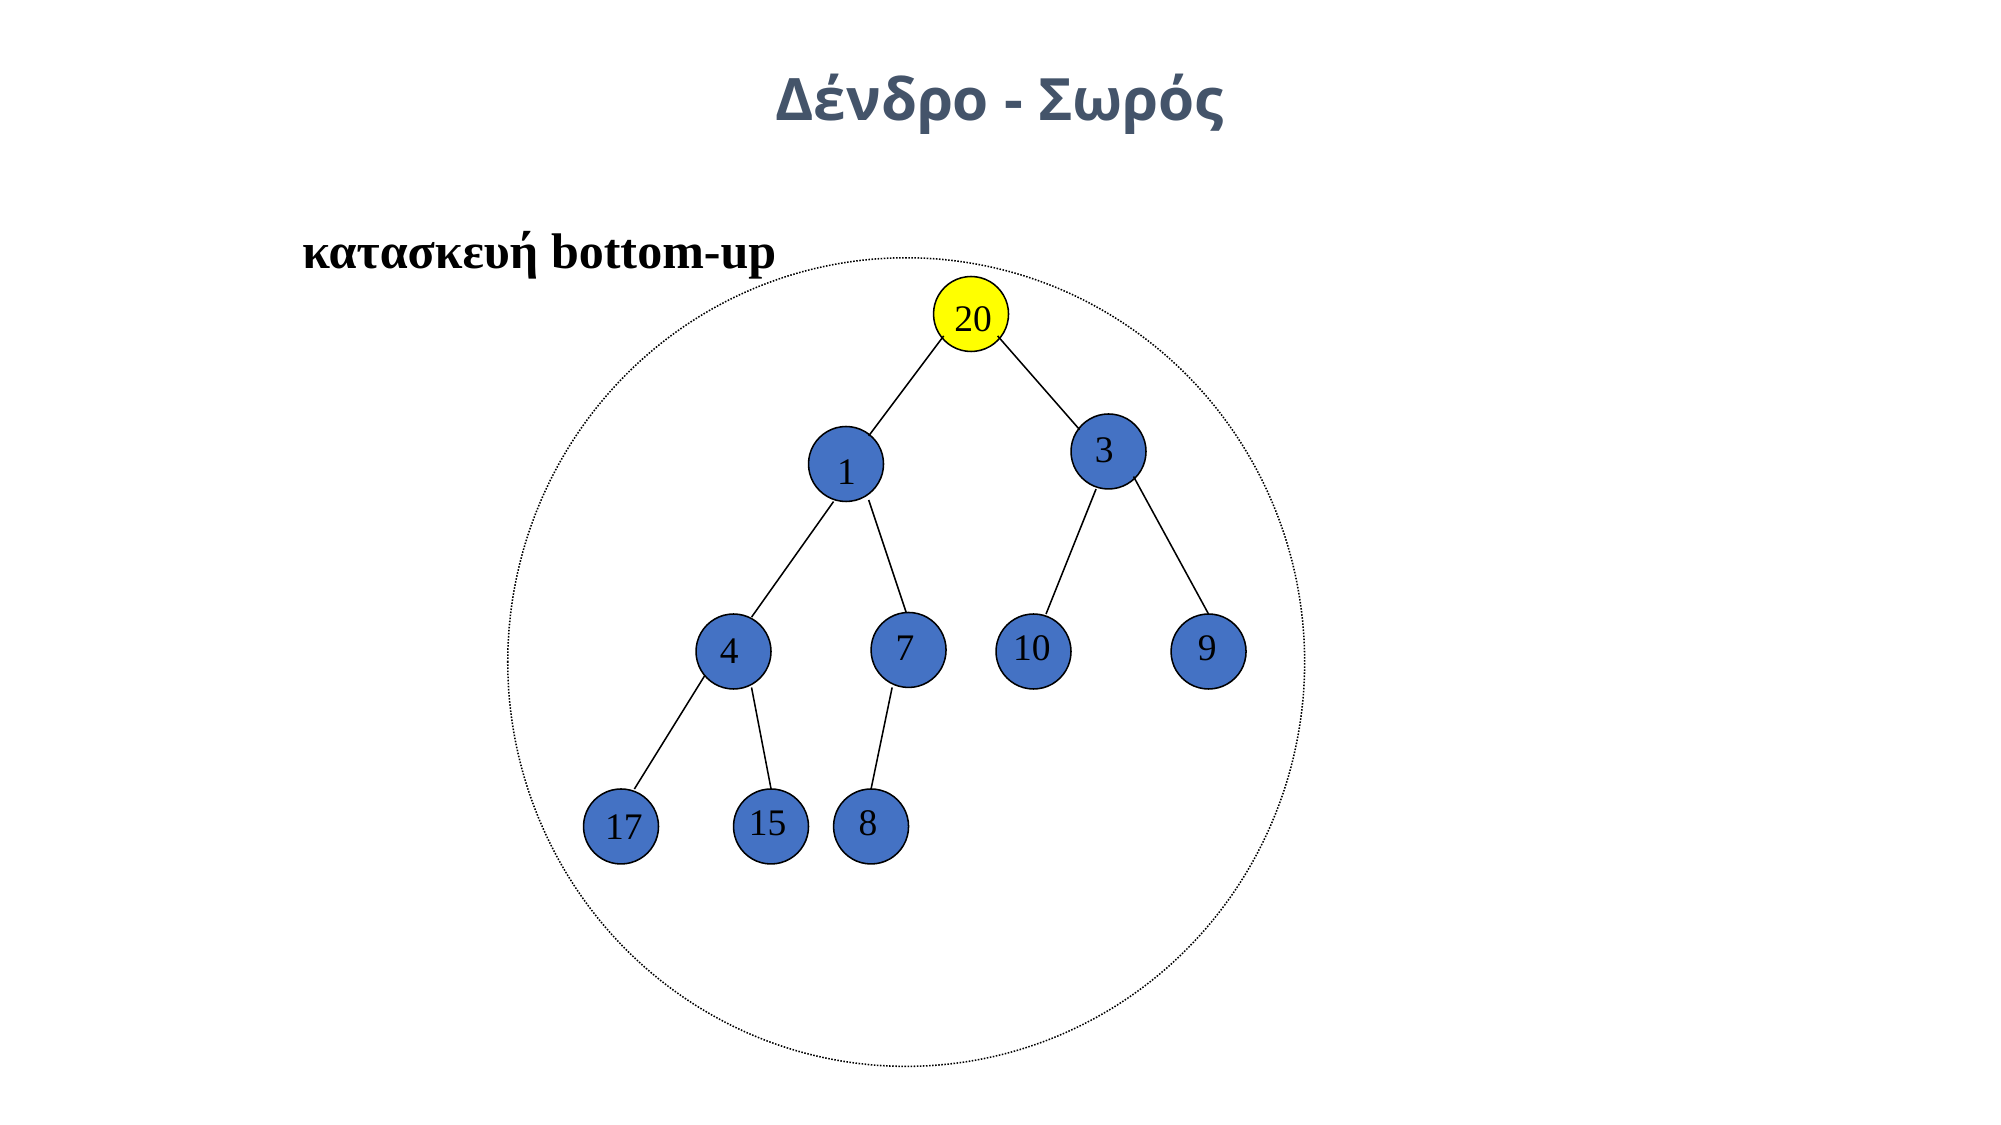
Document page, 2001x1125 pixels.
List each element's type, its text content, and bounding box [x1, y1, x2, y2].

text_box [1171, 622, 1247, 689]
text_box [871, 619, 947, 688]
text_box [946, 276, 996, 286]
text_box [1004, 675, 1063, 689]
text_box [583, 805, 590, 848]
text_box 1 [822, 439, 871, 499]
text_box [696, 628, 704, 675]
text_box 10 [998, 615, 1066, 675]
text_box [742, 851, 800, 864]
text_box 15 [734, 790, 802, 851]
text_box 17 [590, 794, 658, 855]
text_box [1066, 632, 1072, 671]
text_box κατασκευή bottom-up [287, 210, 792, 286]
text_box [953, 347, 989, 352]
text_box [1071, 429, 1079, 475]
text_box [708, 620, 772, 689]
text_box 9 [1183, 615, 1232, 675]
text_box [716, 613, 751, 618]
text_box [1093, 413, 1124, 417]
text_box [833, 796, 909, 864]
text_box [808, 426, 884, 493]
text_box 7 [880, 615, 930, 675]
text_box [596, 855, 646, 864]
text_box [802, 805, 809, 848]
text_box [507, 257, 1305, 1067]
text_box [933, 294, 939, 334]
text_box Δένδρο - Σωρός [362, 54, 1638, 138]
text_box [1082, 420, 1147, 489]
text_box 8 [843, 790, 893, 851]
text_box 3 [1079, 417, 1129, 478]
text_box 20 [939, 286, 1007, 347]
text_box 4 [704, 618, 754, 679]
text_box [602, 788, 640, 794]
